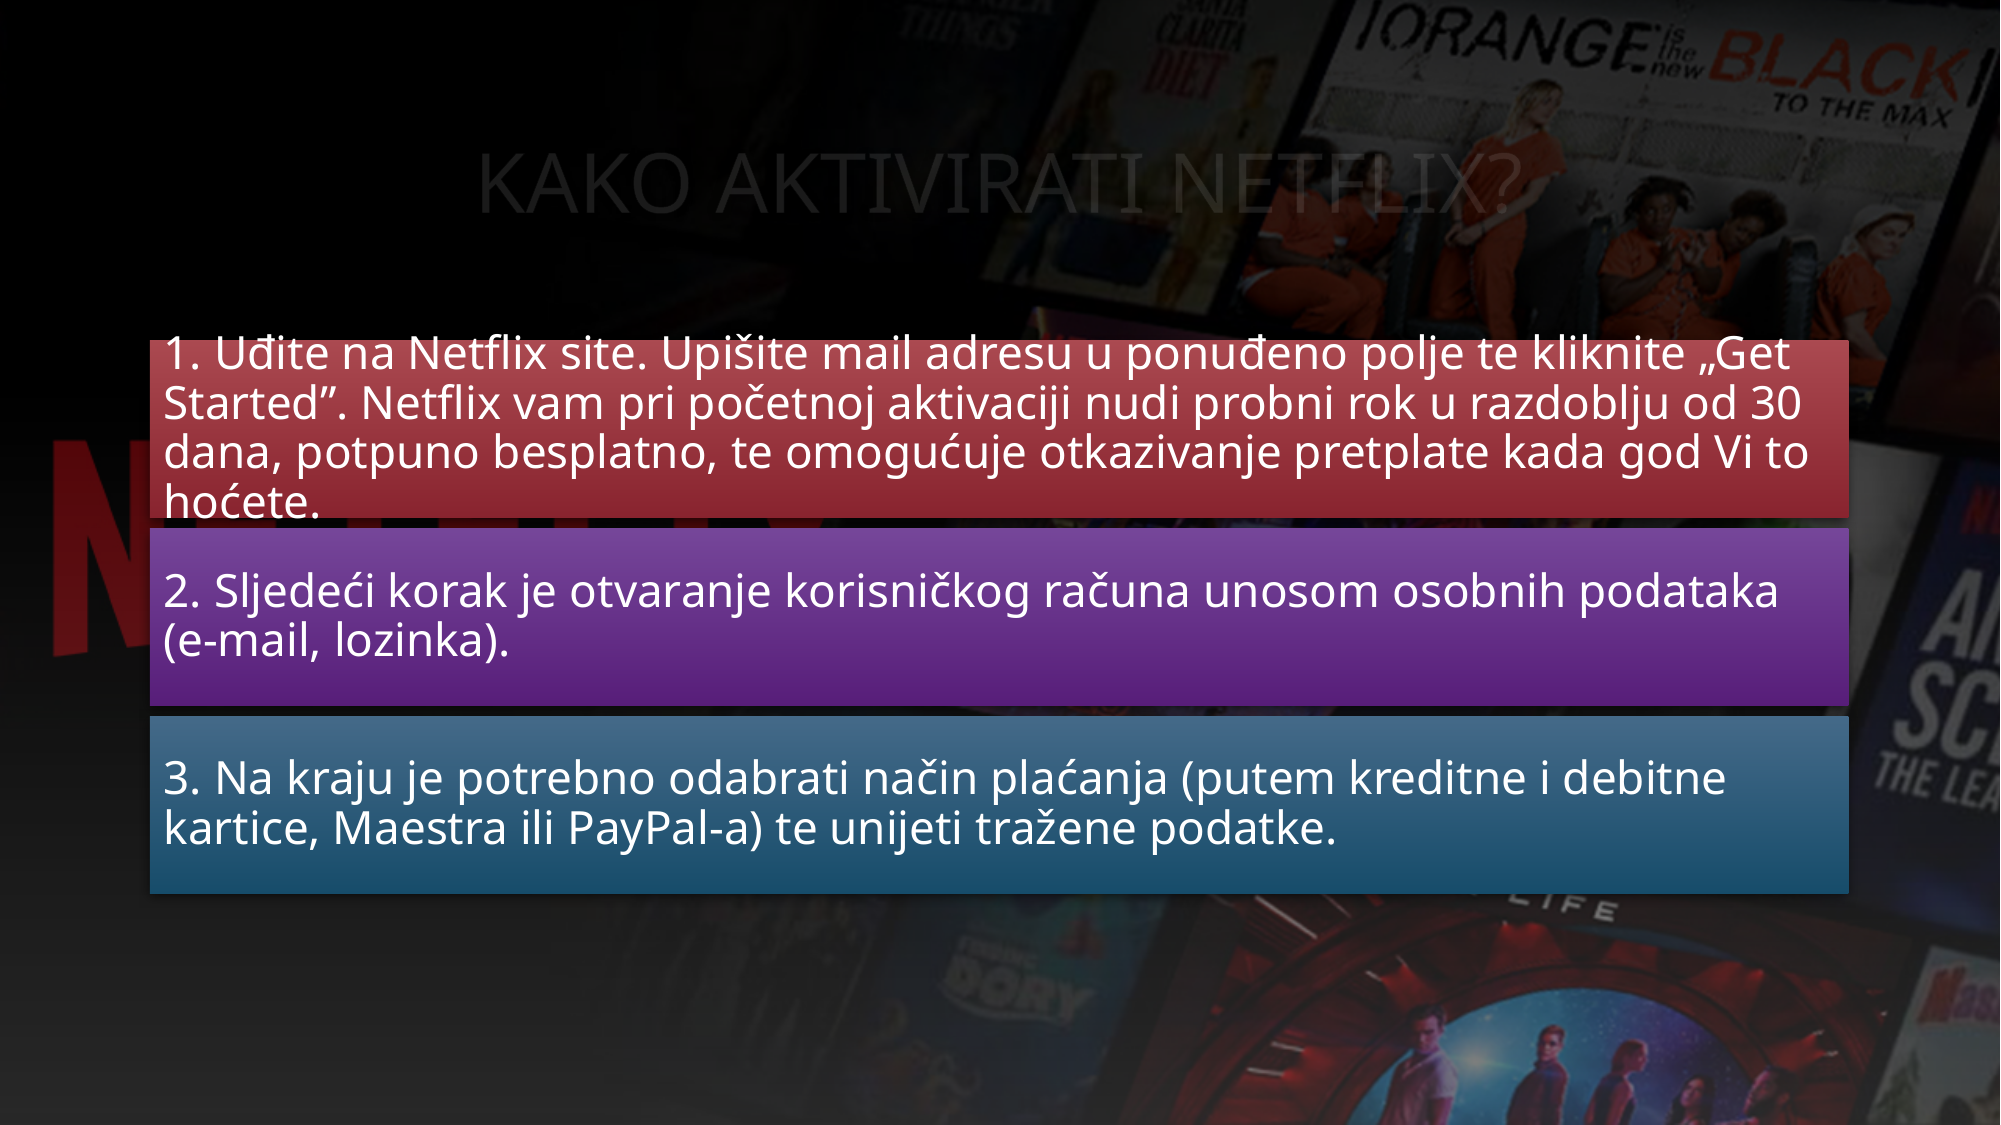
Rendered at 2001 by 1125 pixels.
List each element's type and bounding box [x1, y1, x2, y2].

list [149, 283, 1849, 951]
picture [0, 0, 2000, 1125]
